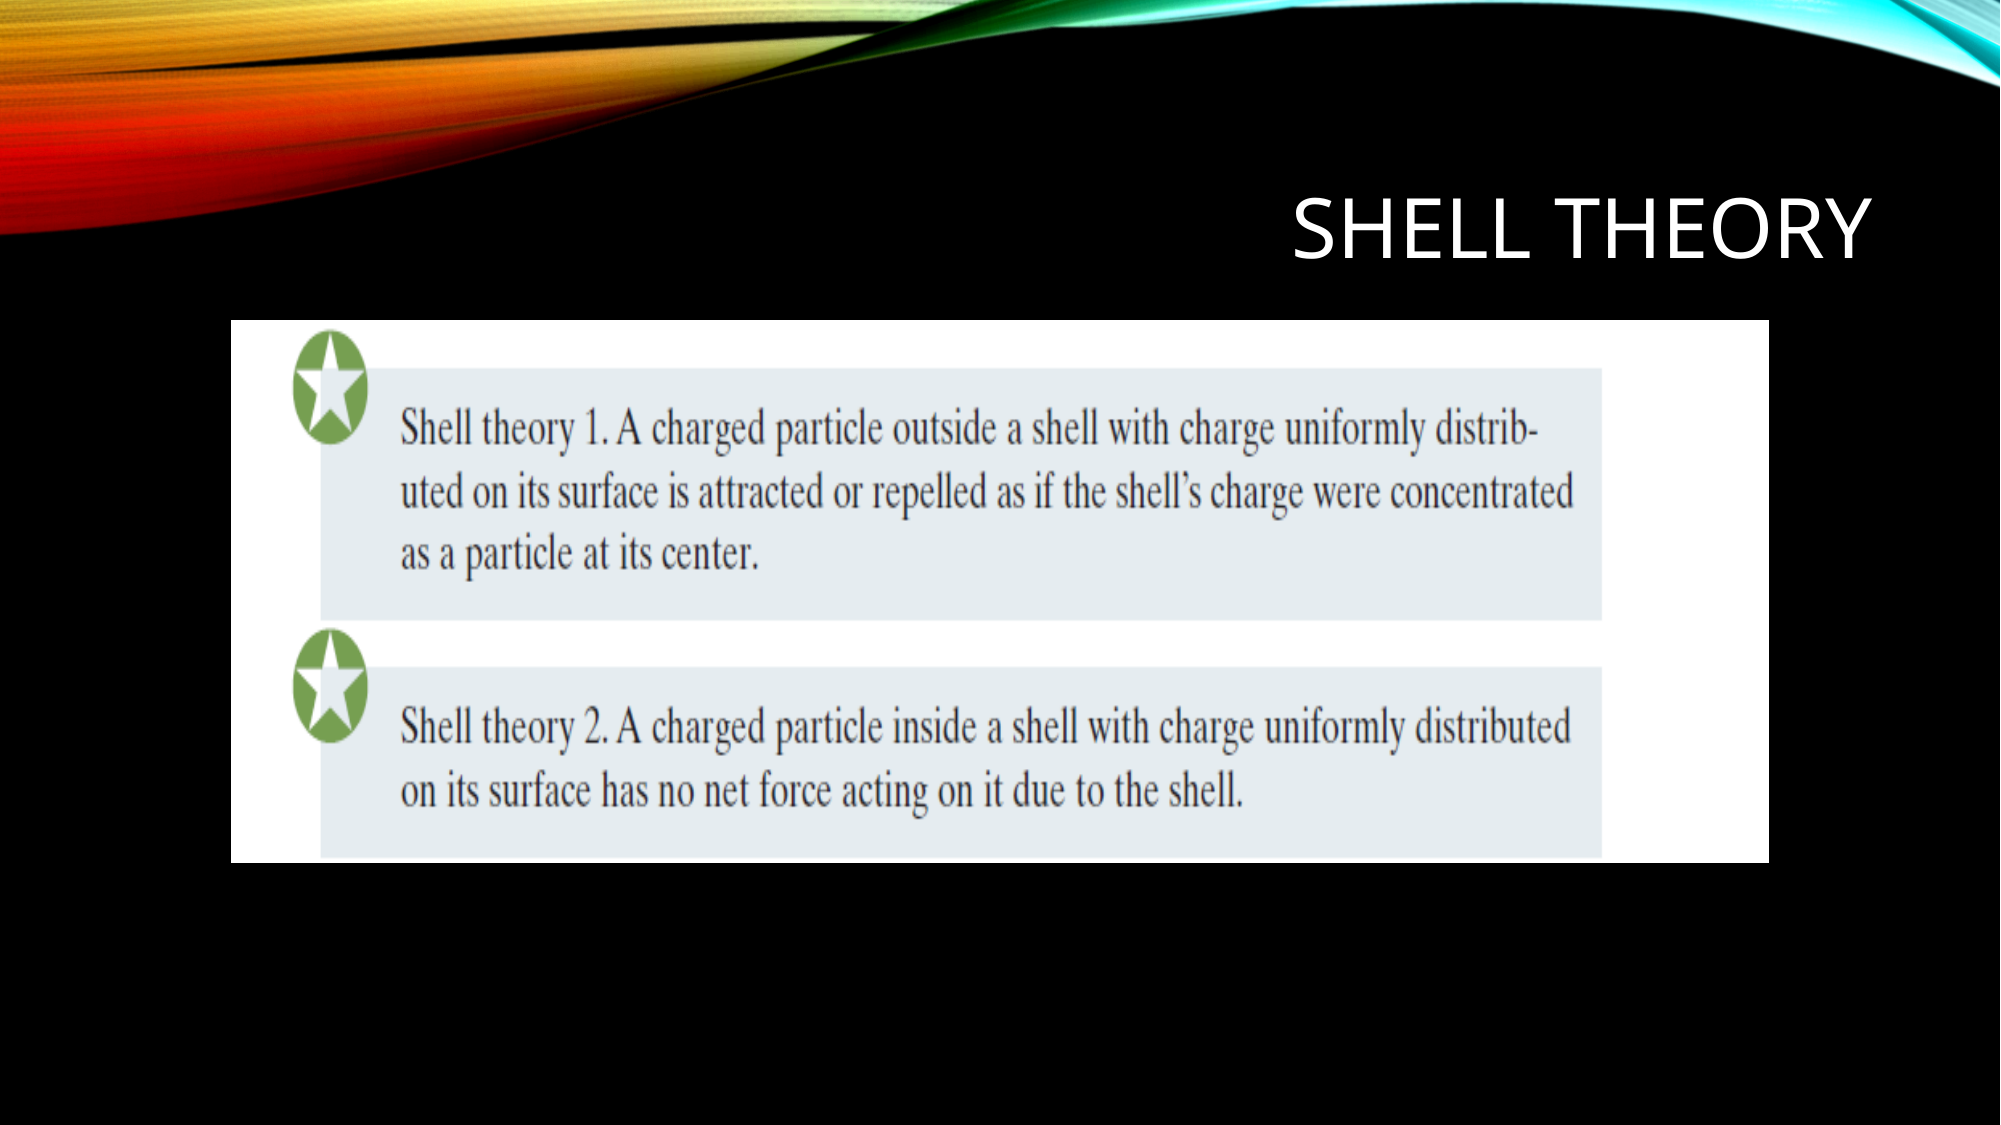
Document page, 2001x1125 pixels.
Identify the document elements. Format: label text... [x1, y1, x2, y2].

picture [0, 0, 2000, 237]
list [230, 320, 1770, 863]
title Shell theory [474, 125, 1888, 338]
